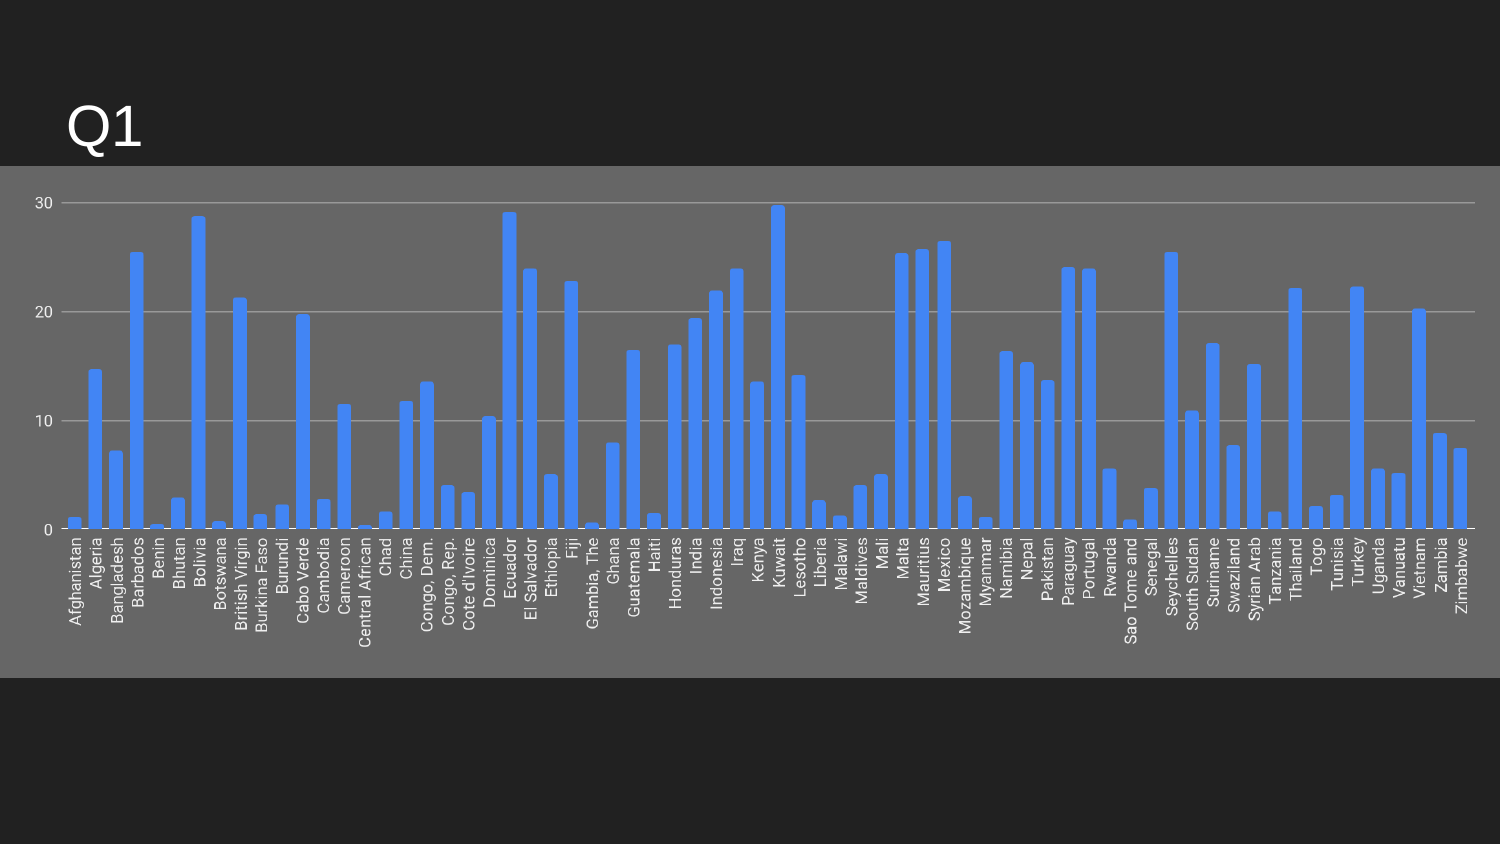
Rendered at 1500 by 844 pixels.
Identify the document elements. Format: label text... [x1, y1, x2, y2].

title Q1 [51, 72, 1449, 164]
picture [0, 166, 1500, 678]
